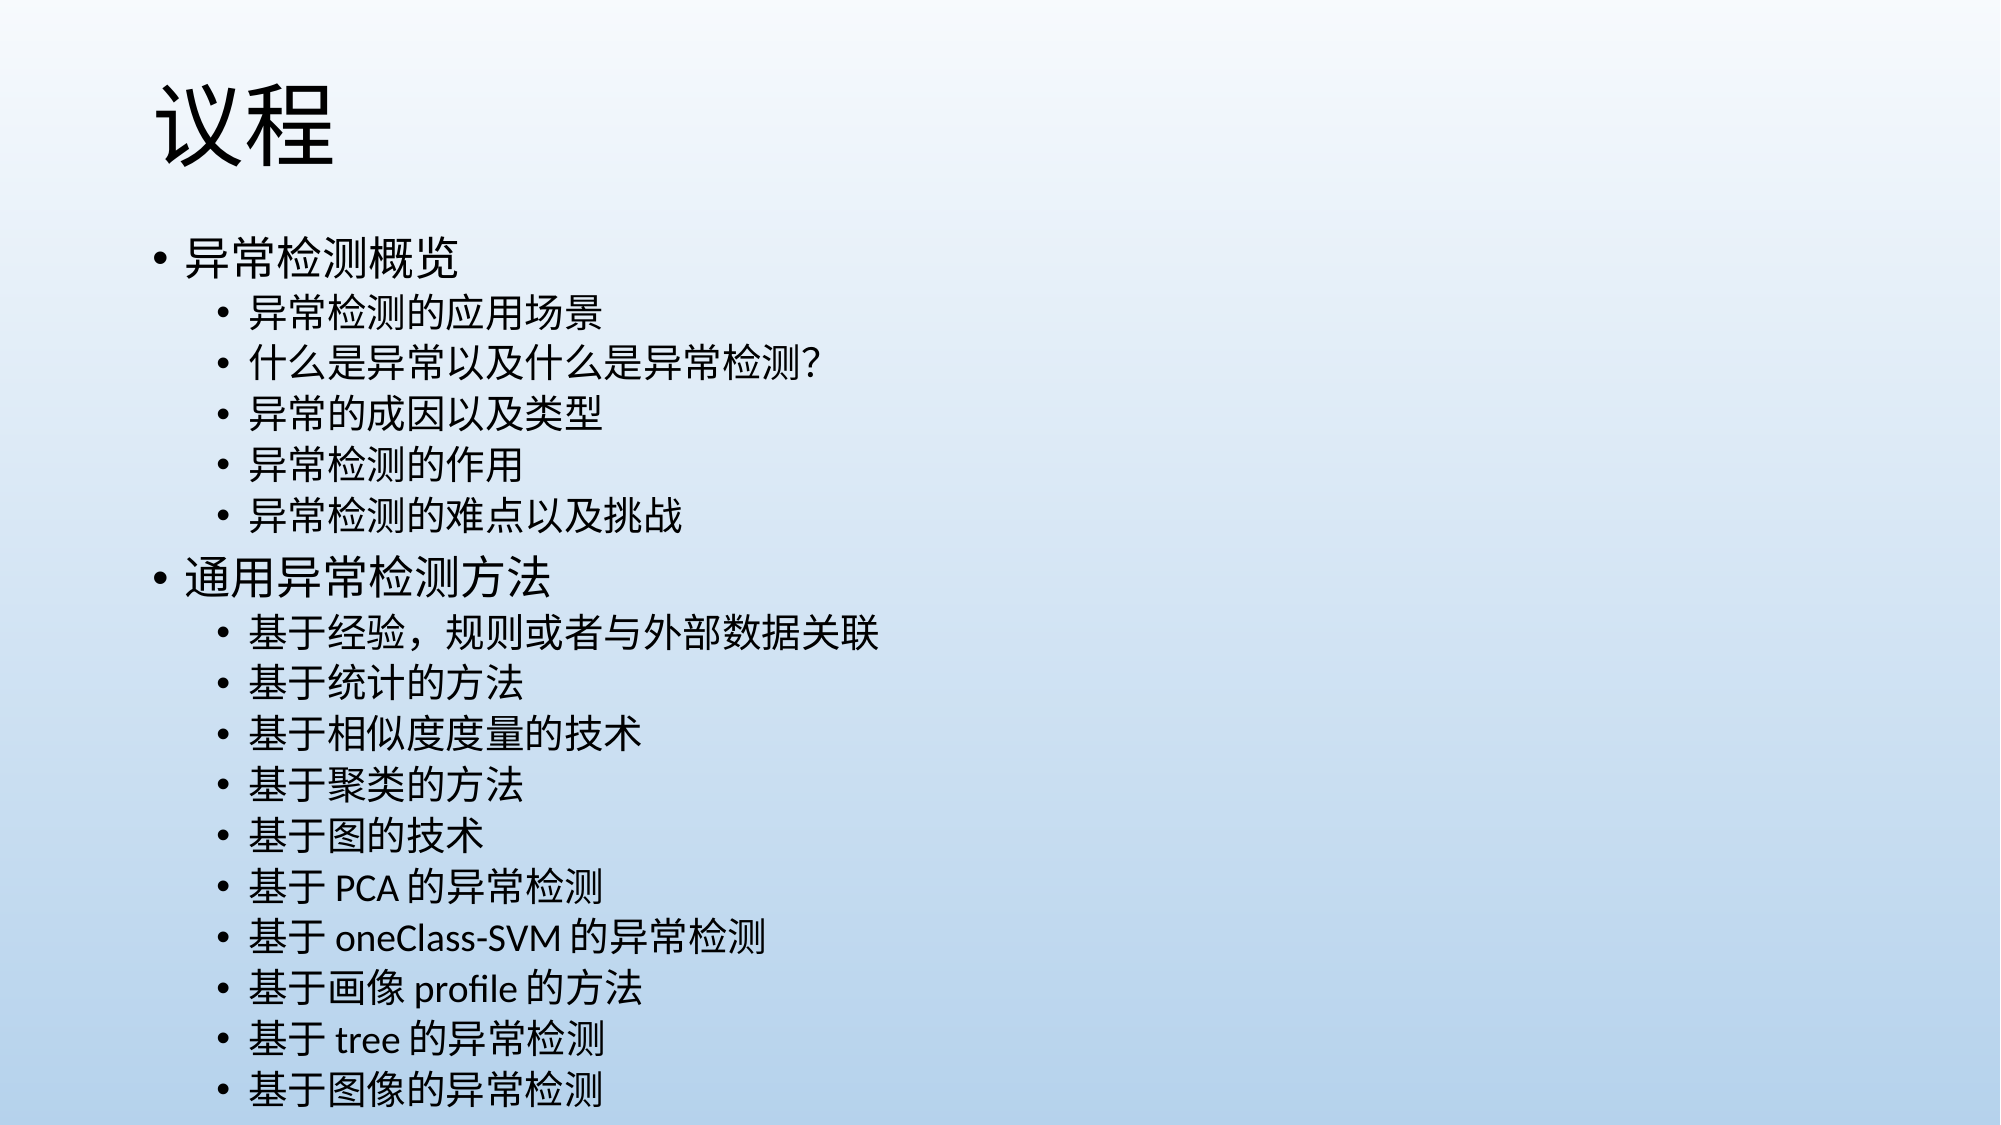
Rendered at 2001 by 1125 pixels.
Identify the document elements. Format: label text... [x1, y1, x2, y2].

title 议程 [137, 59, 1863, 201]
list 异常检测概览 异常检测的应用场景 什么是异常以及什么是异常检测？ 异常的成因以及类型 异常检测的作用 异常检测的难点以及挑战 通用异常检测方法 基于经验，规则或者与外部数据关联 基于统计的方法 基于相似度度量的技术 基于聚类的方法 基于图的技术 基于PCA的异常检测 基于oneClass-SVM的异常检测 基于画像profile的方法 基于tree的异常检测 基于图像的异常检测 [137, 227, 1863, 1125]
